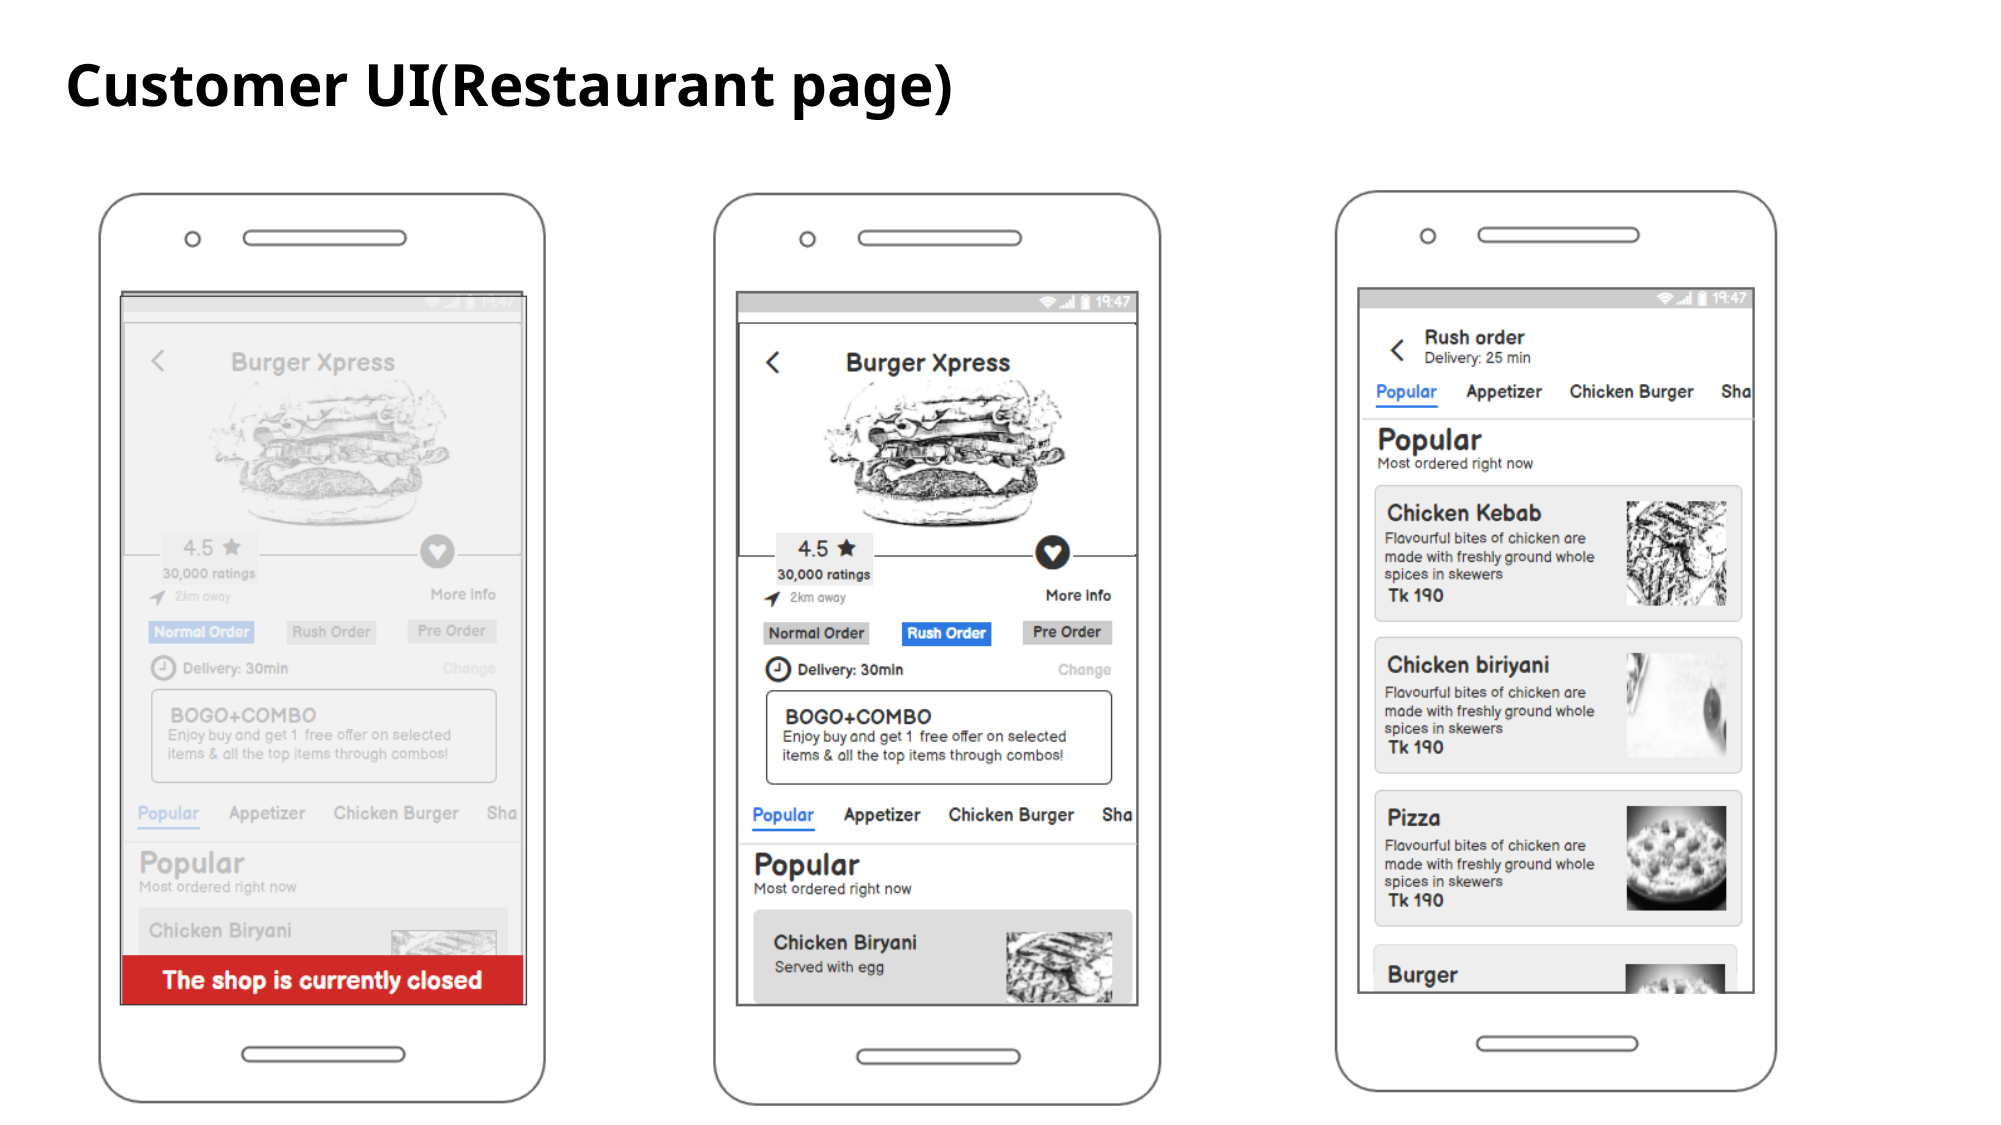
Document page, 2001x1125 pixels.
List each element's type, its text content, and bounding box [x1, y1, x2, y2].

picture [1324, 184, 1796, 1111]
picture [707, 184, 1169, 1111]
picture [91, 184, 551, 1111]
title Customer UI(Restaurant page) [50, 15, 1776, 160]
